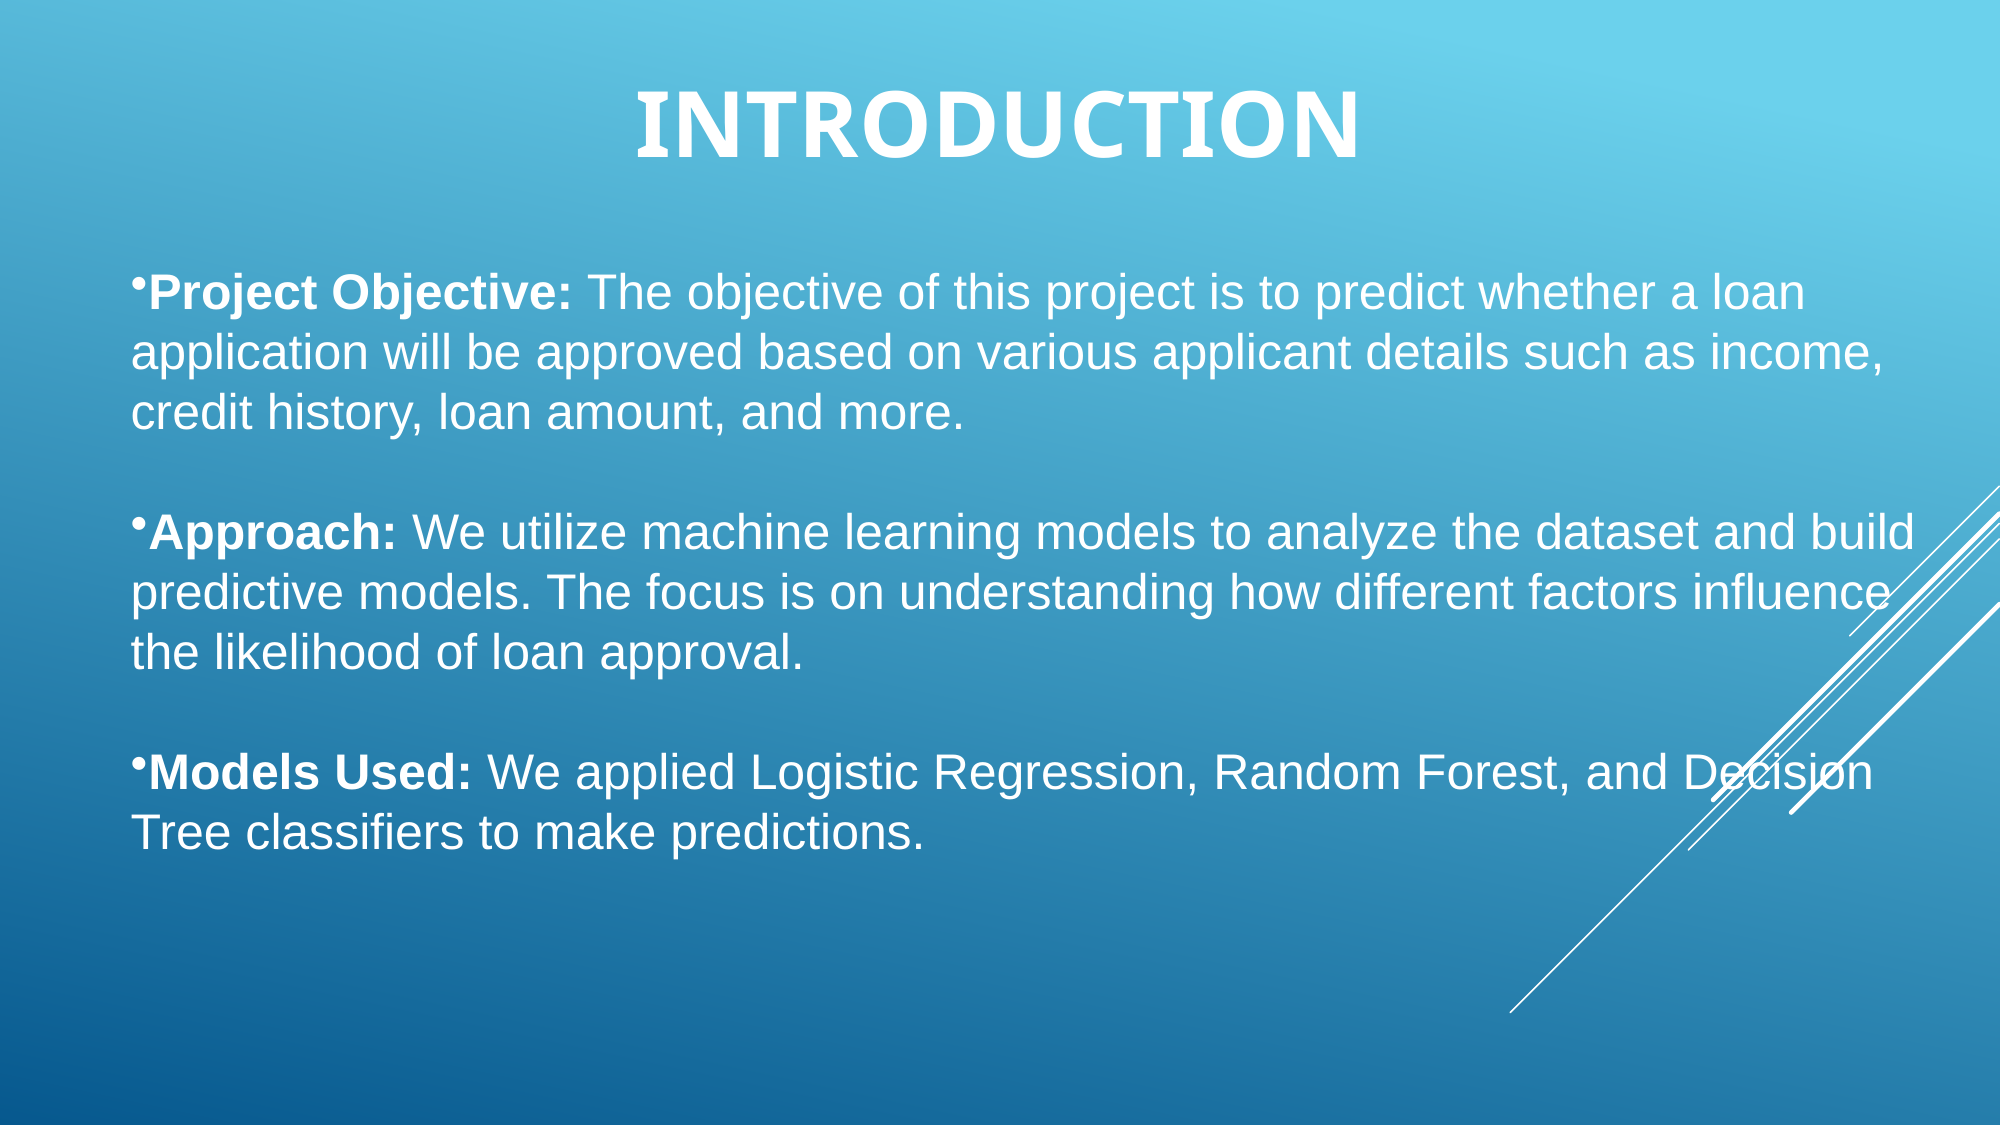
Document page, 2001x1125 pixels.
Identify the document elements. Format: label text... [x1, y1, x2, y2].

text_box INTRODUCTION [620, 58, 1380, 184]
text_box Project Objective: The objective of this project is to predict whether a loan application will be approved based on various applicant details such as income, credit history, loan amount, and more. Approach: We utilize machine learning models to analyze the dataset and build predictive models. The focus is on understanding how different factors influence the likelihood of loan approval. Models Used: We applied Logistic Regression, Random Forest, and Decision Tree classifiers to make predictions. [115, 251, 1952, 867]
